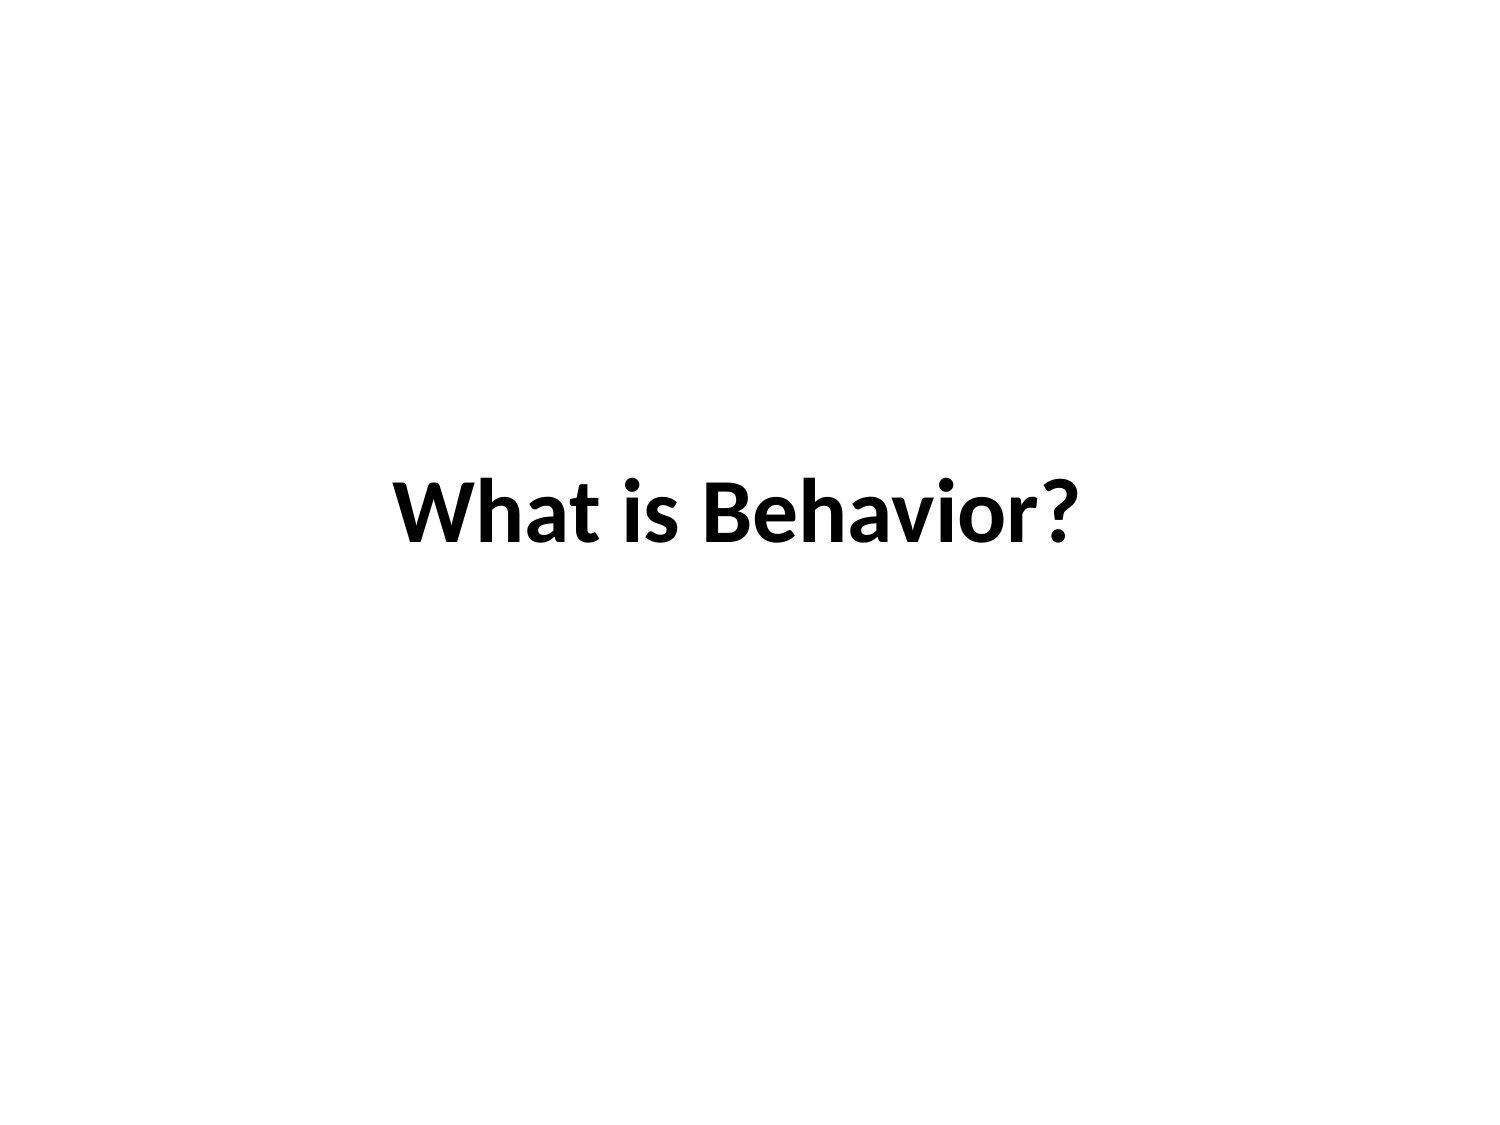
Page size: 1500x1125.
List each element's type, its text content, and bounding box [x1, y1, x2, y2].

title What is Behavior? [62, 412, 1413, 600]
